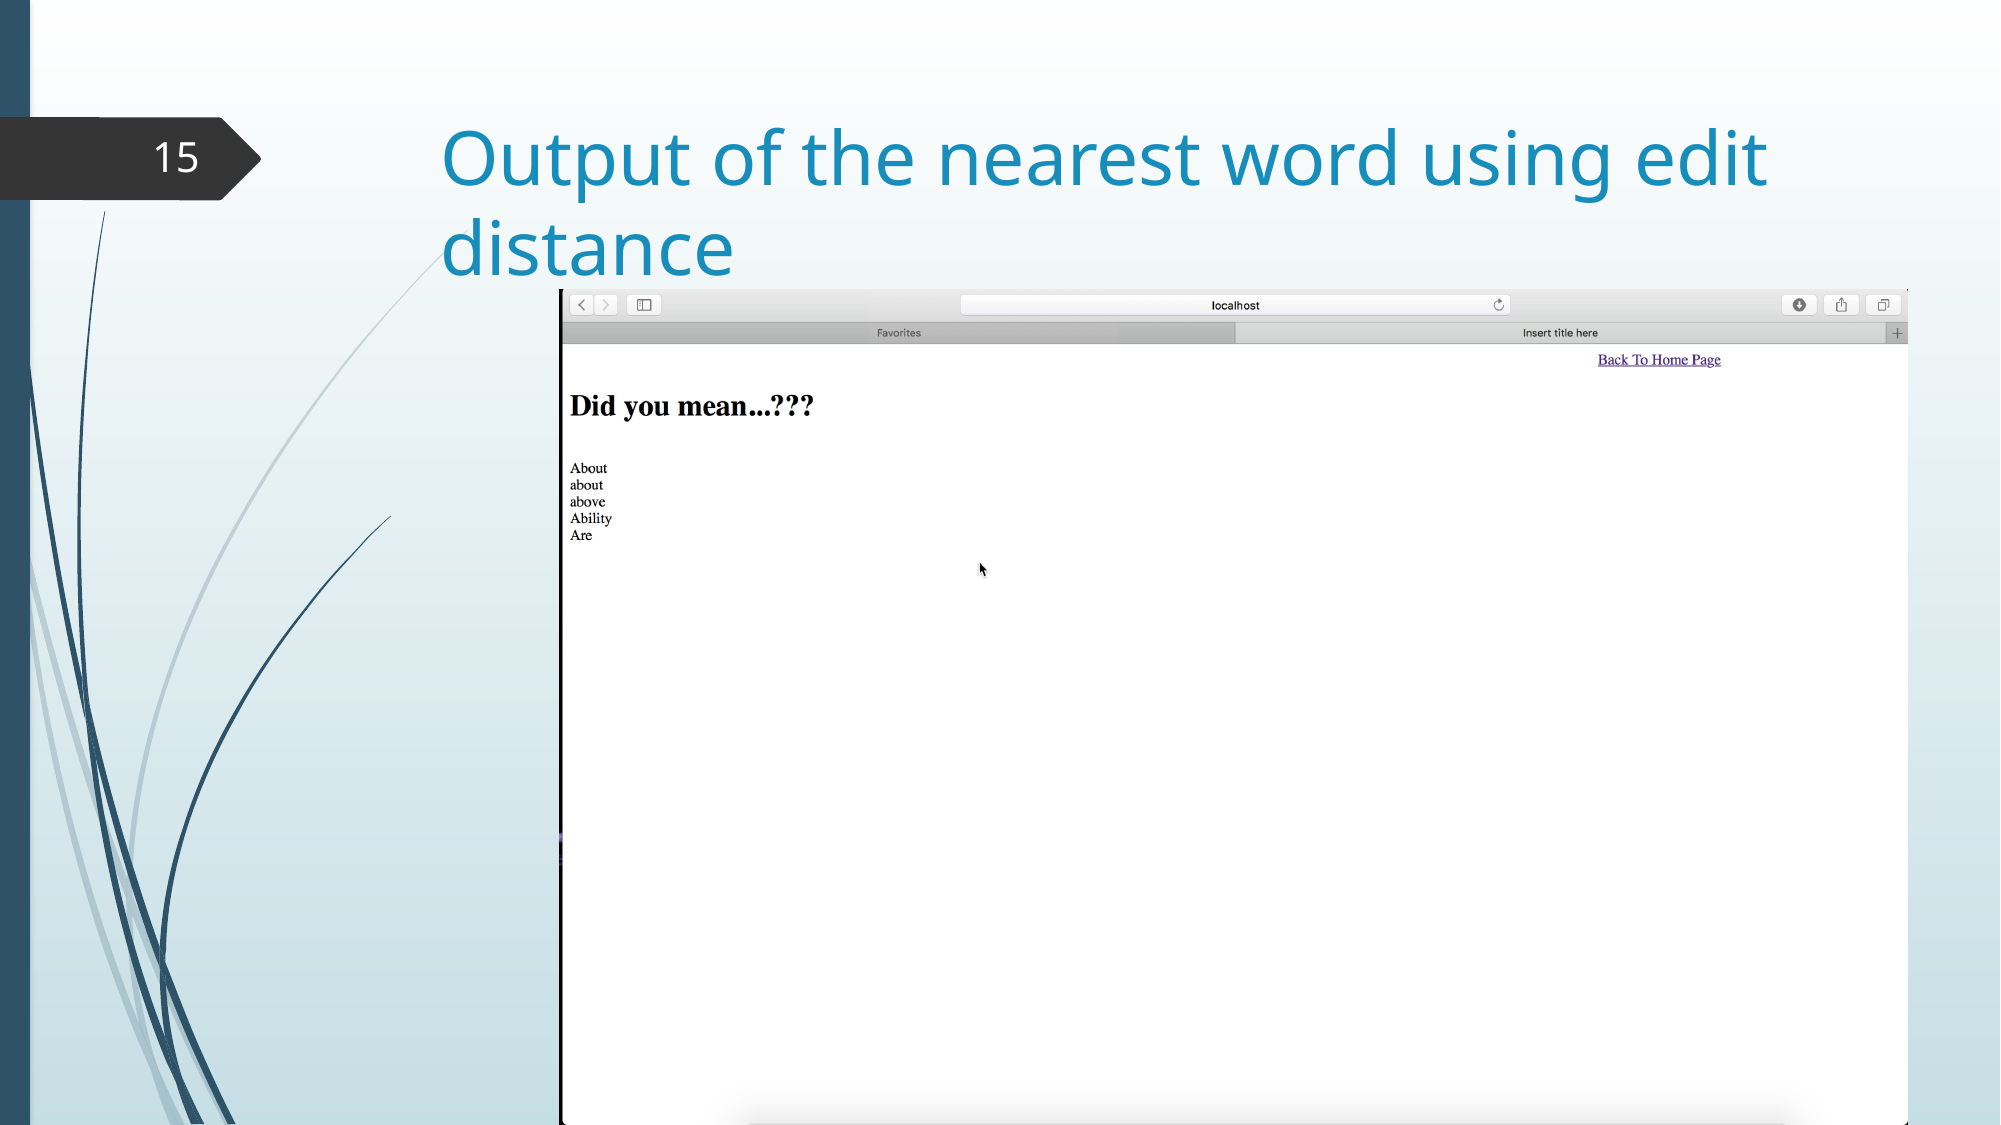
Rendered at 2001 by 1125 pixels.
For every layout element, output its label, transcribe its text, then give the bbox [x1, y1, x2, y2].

picture [558, 289, 1908, 1125]
title Output of the nearest word using edit distance [425, 102, 1888, 313]
slide_number 15 [87, 129, 216, 190]
